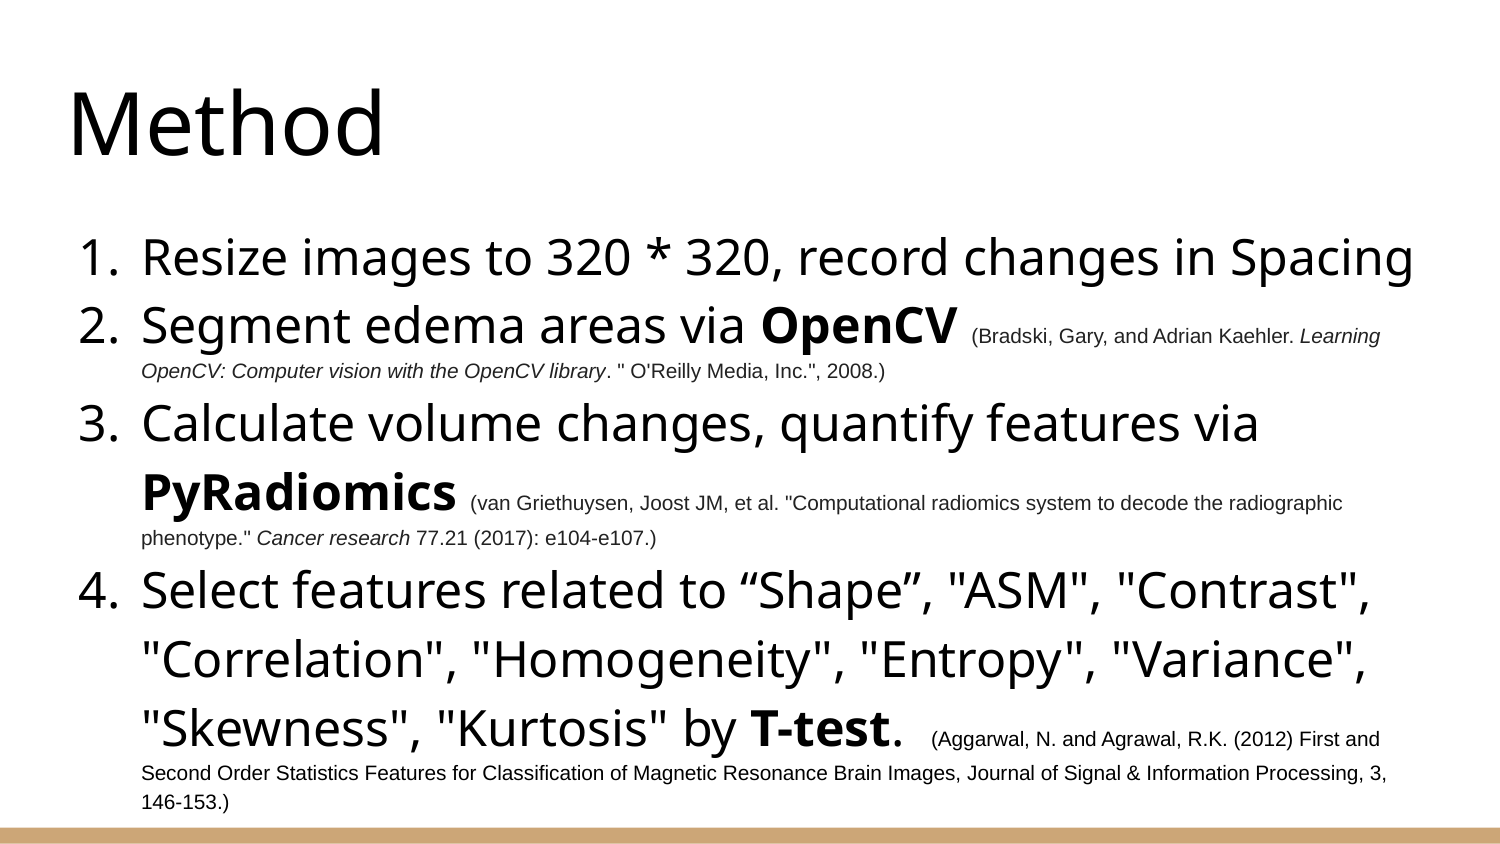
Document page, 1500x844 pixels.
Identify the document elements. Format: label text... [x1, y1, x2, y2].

list Resize images to 320 * 320, record changes in Spacing Segment edema areas via OpenCV (Bradski, Gary, and Adrian Kaehler. Learning OpenCV: Computer vision with the OpenCV library. " O'Reilly Media, Inc.", 2008.) Calculate volume changes, quantify features via PyRadiomics (van Griethuysen, Joost JM, et al. "Computational radiomics system to decode the radiographic phenotype." Cancer research 77.21 (2017): e104-e107.) Select features related to “Shape”, "ASM", "Contrast", "Correlation", "Homogeneity", "Entropy", "Variance", "Skewness", "Kurtosis" by T-test. (Aggarwal, N. and Agrawal, R.K. (2012) First and Second Order Statistics Features for Classification of Magnetic Resonance Brain Images, Journal of Signal & Information Processing, 3, 146-153.) [51, 200, 1449, 752]
title Method [51, 51, 1449, 189]
